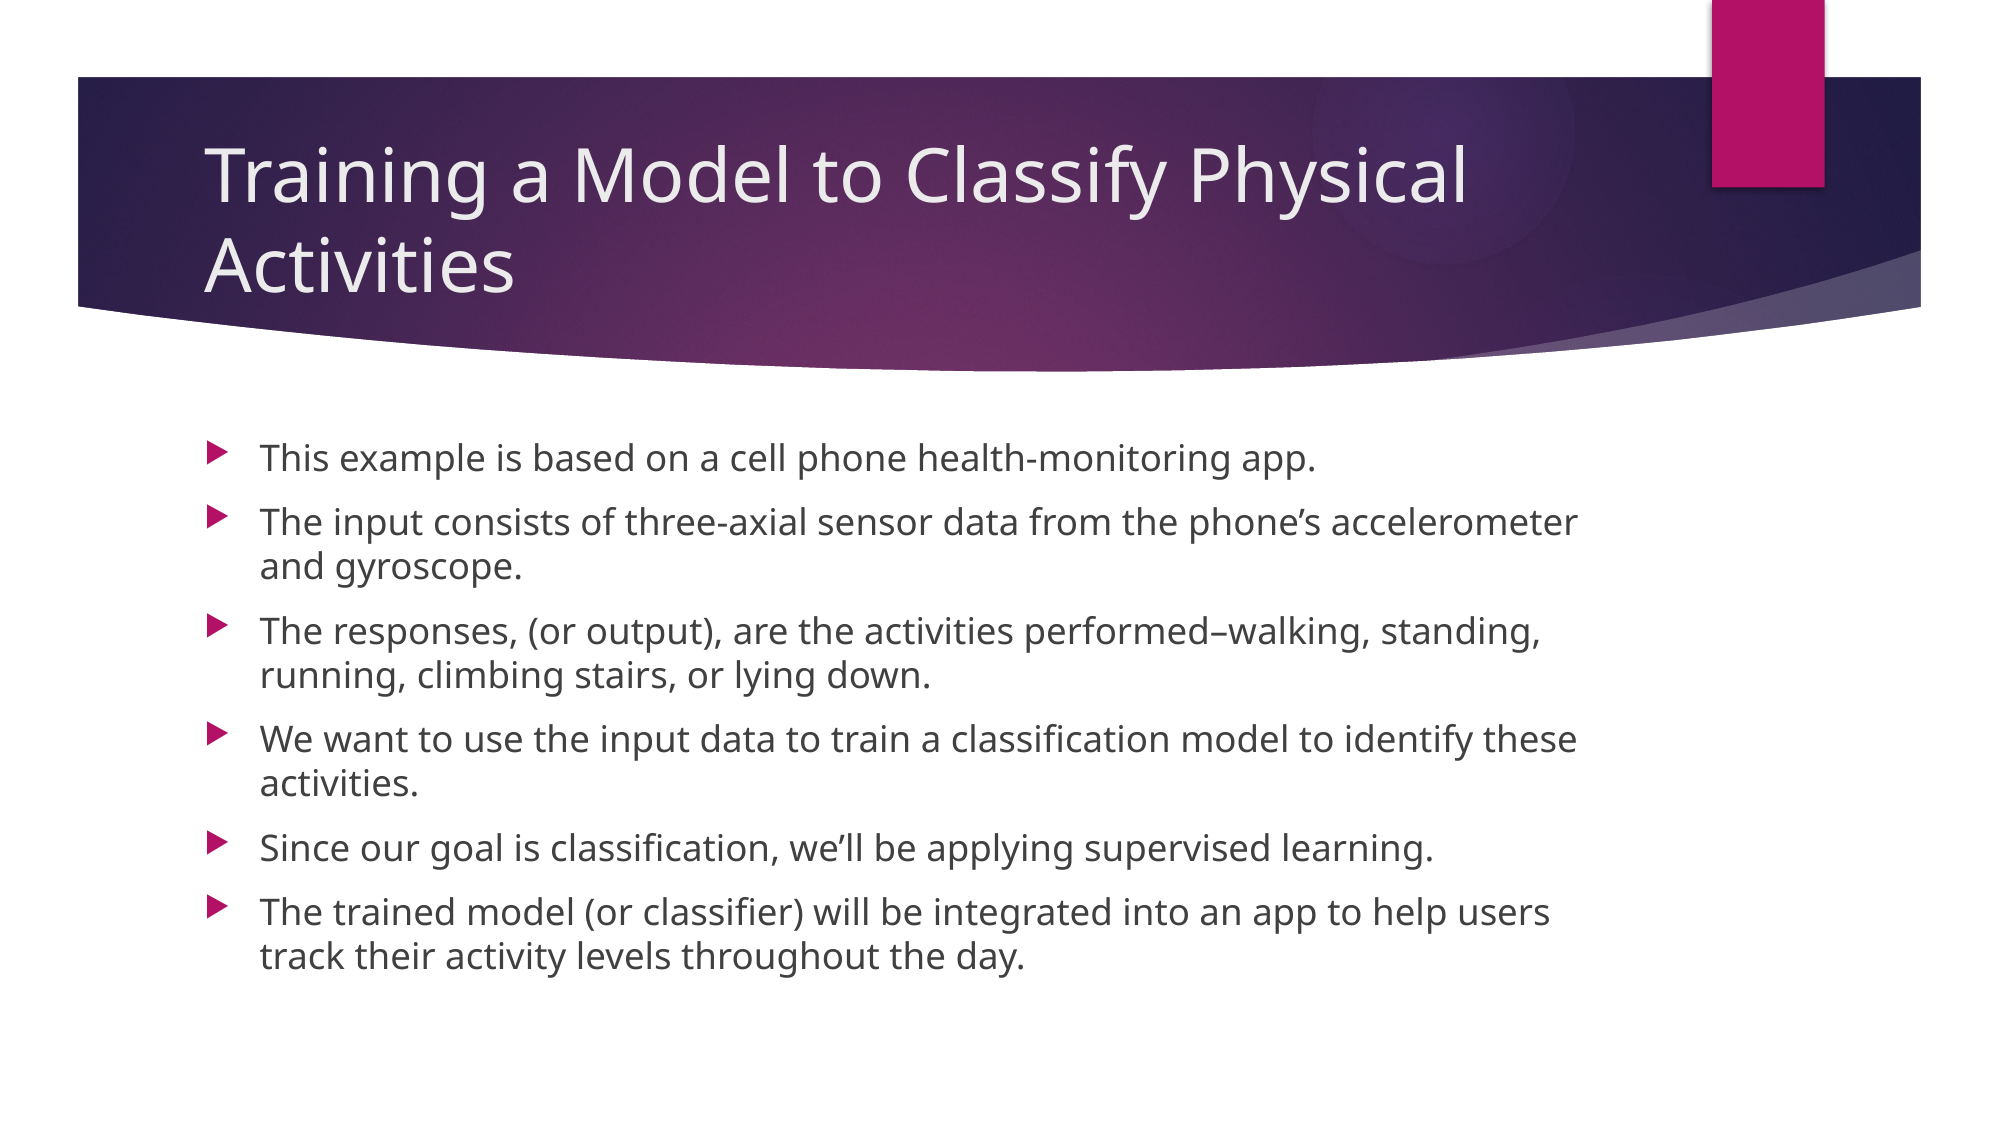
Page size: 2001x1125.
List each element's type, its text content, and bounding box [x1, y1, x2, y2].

list This example is based on a cell phone health-monitoring app. The input consists of three-axial sensor data from the phone’s accelerometer and gyroscope. The responses, (or output), are the activities performed–walking, standing, running, climbing stairs, or lying down. We want to use the input data to train a classification model to identify these activities. Since our goal is classification, we’ll be applying supervised learning. The trained model (or classifier) will be integrated into an app to help users track their activity levels throughout the day. [189, 427, 1638, 988]
title Training a Model to Classify Physical Activities [189, 159, 1627, 276]
